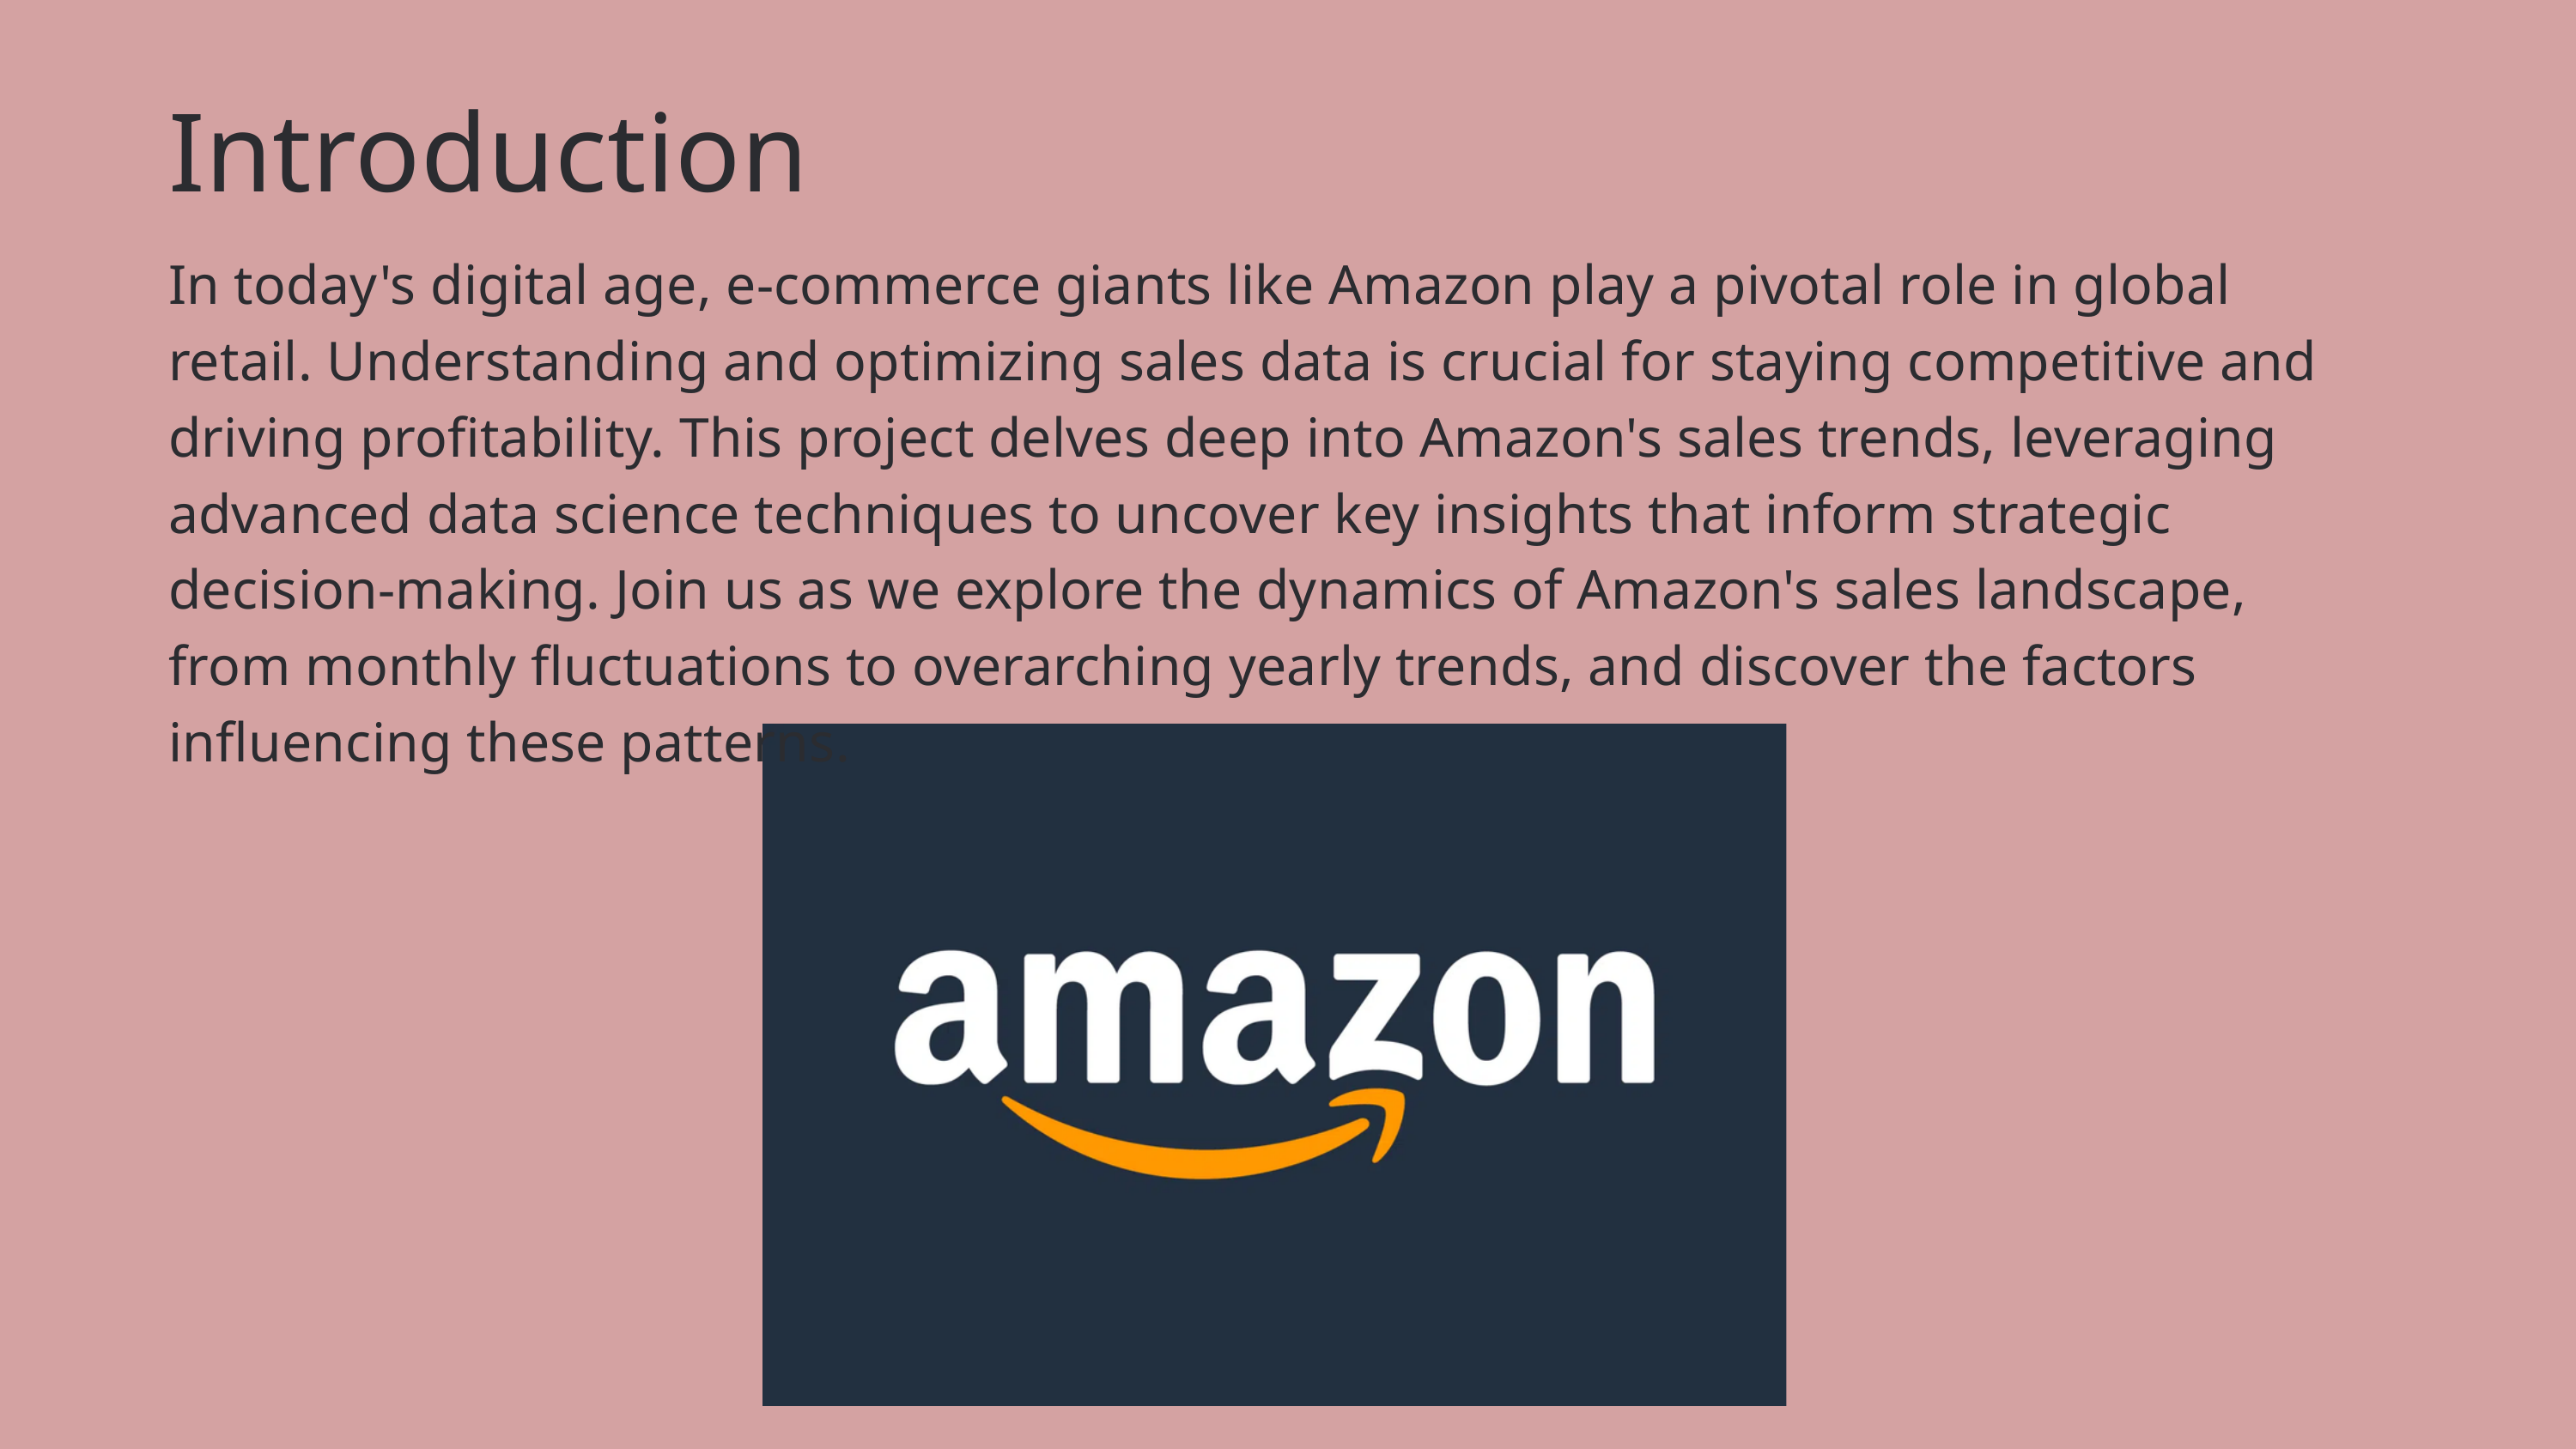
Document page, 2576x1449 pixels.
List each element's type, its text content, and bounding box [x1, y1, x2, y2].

text_box [762, 773, 1787, 1407]
text_box In today's digital age, e-commerce giants like Amazon play a pivotal role in global retail. Understanding and optimizing sales data is crucial for staying competitive and driving profitability. This project delves deep into Amazon's sales trends, leveraging advanced data science techniques to uncover key insights that inform strategic decision-making. Join us as we explore the dynamics of Amazon's sales landscape, from monthly fluctuations to overarching yearly trends, and discover the factors influencing these patterns. [168, 239, 2381, 773]
text_box Introduction [168, 72, 956, 214]
